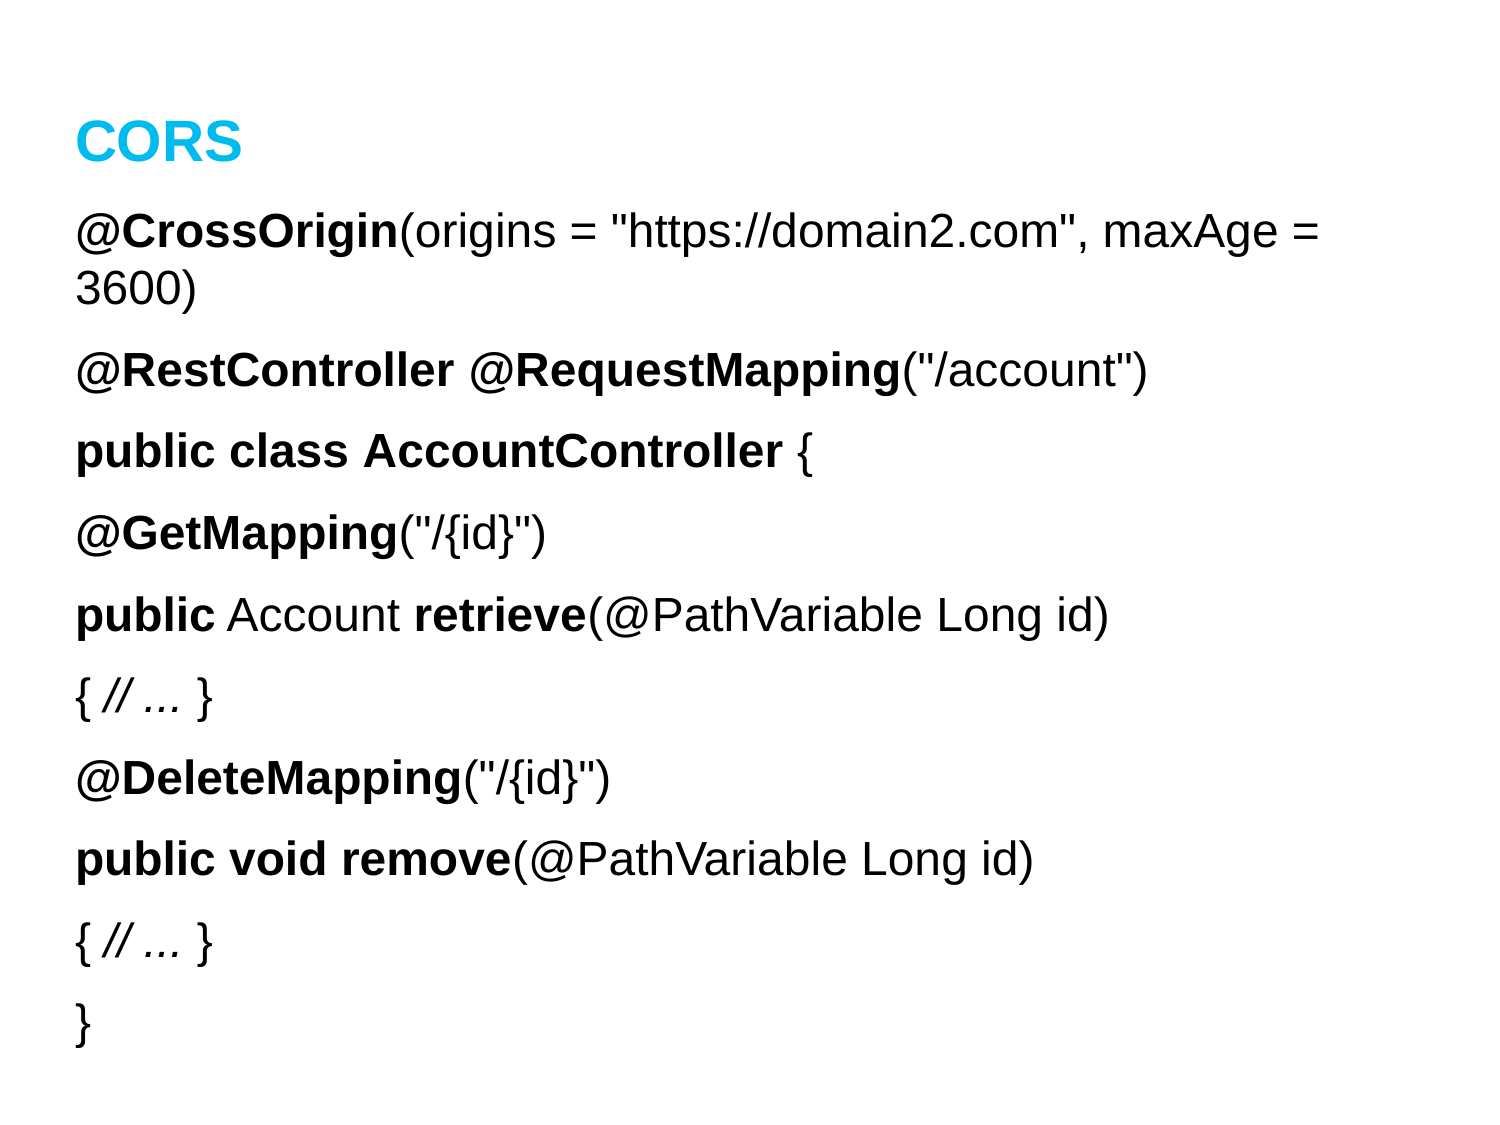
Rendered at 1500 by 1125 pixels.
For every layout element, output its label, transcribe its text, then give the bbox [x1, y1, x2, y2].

list @CrossOrigin(origins = "https://domain2.com", maxAge = 3600) @RestController @RequestMapping("/account") public class AccountController { @GetMapping("/{id}") public Account retrieve(@PathVariable Long id) { // ... } @DeleteMapping("/{id}") public void remove(@PathVariable Long id) { // ... } } [75, 199, 1425, 1050]
title CORS [75, 30, 1425, 173]
